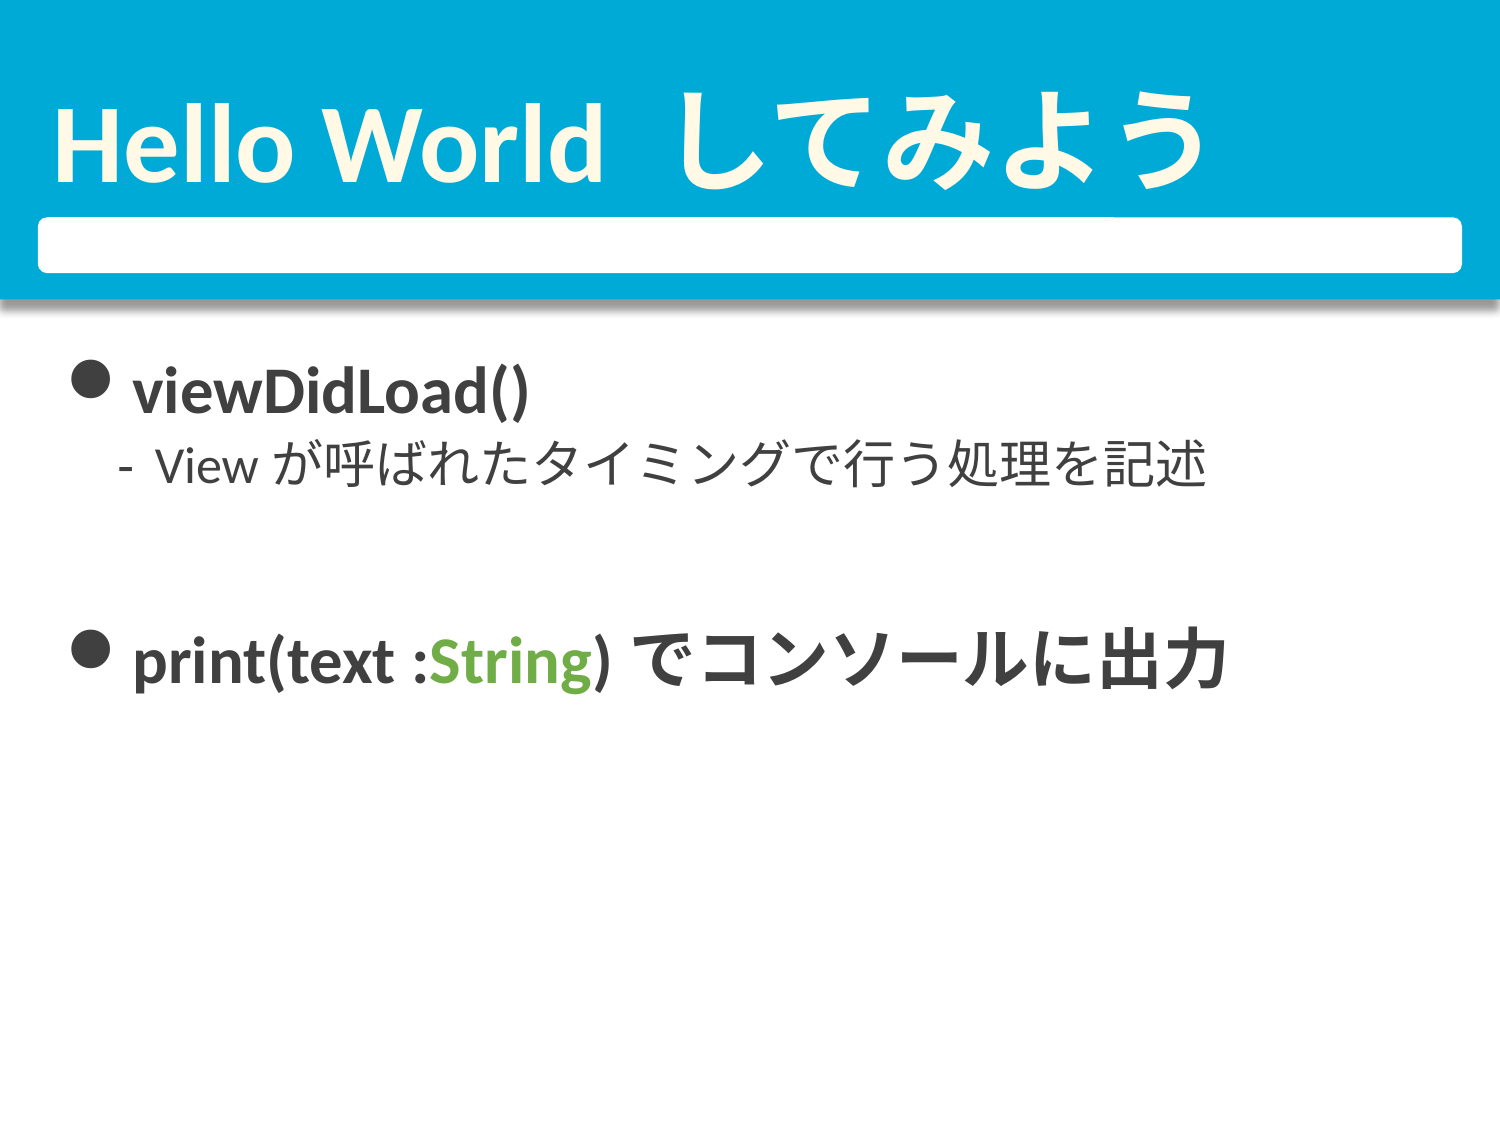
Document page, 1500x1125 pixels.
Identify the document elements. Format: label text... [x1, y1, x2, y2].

title Hello World してみよう [37, 58, 1463, 235]
list viewDidLoad() Viewが呼ばれたタイミングで行う処理を記述 print(text :String)でコンソールに出力 [50, 348, 1450, 1025]
